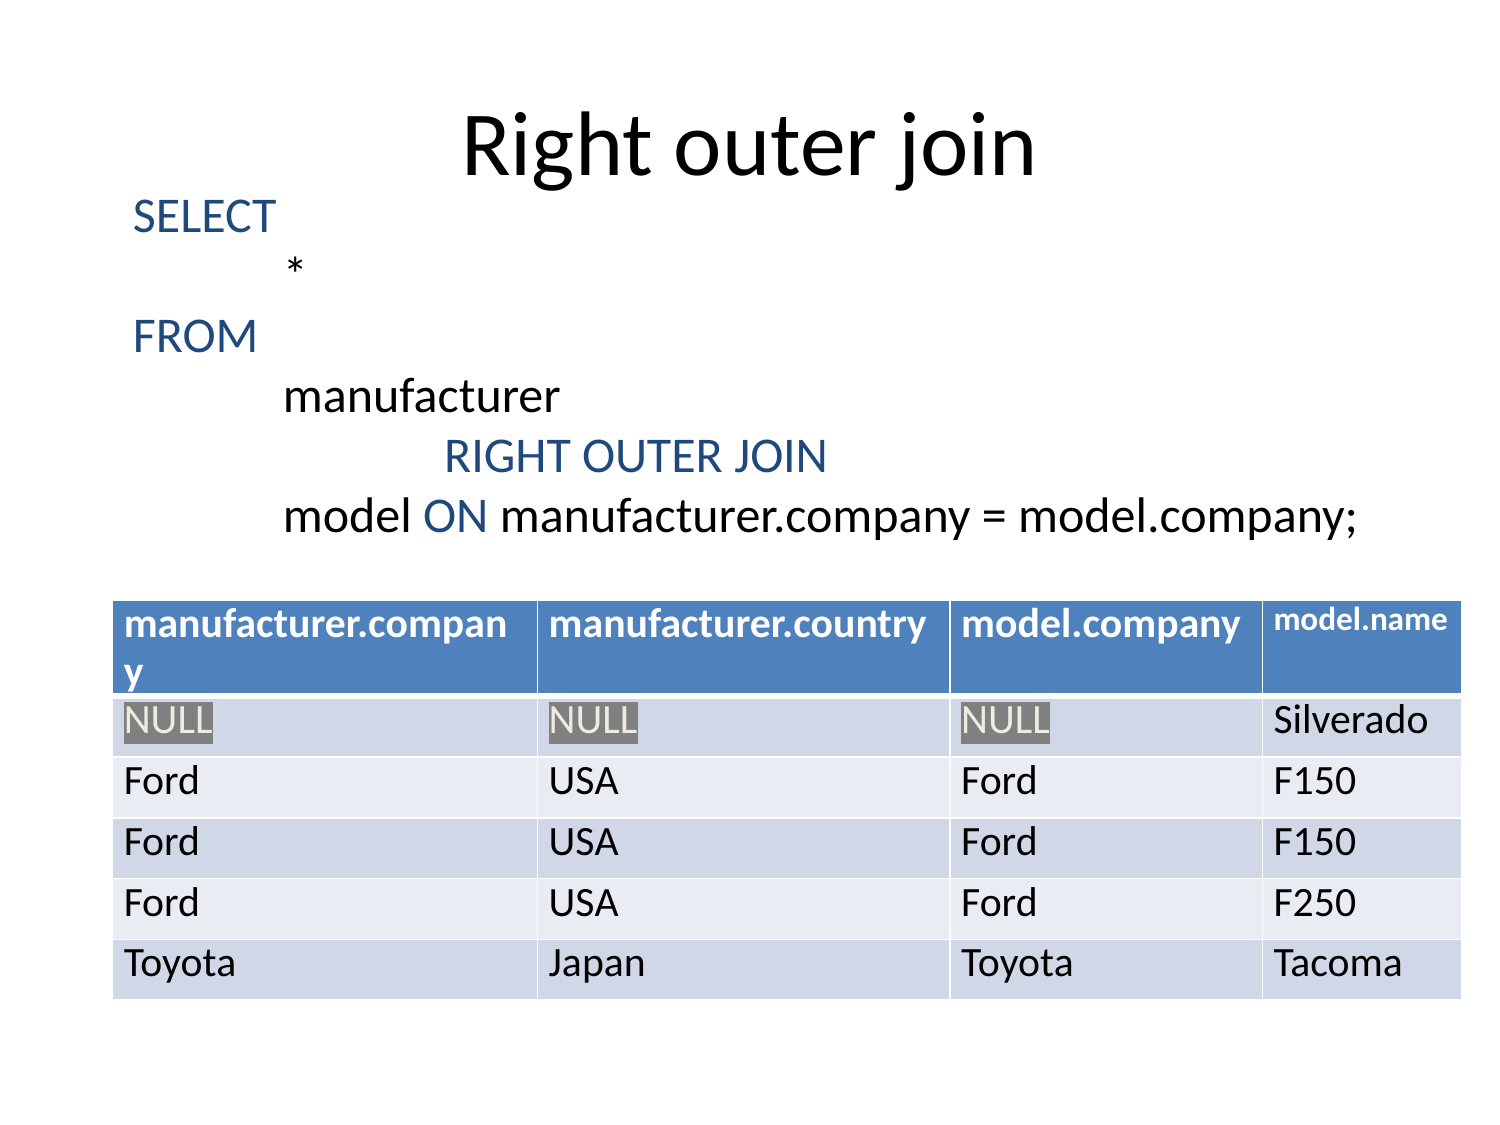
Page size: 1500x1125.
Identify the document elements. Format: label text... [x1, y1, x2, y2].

table_cell Toyota [951, 940, 1262, 999]
table_header manufacturer.company [113, 601, 537, 693]
table_header model.company [951, 601, 1262, 693]
table_cell F250 [1263, 879, 1461, 939]
table_cell NULL [538, 699, 949, 756]
table_header manufacturer.country [538, 601, 949, 693]
table_cell Ford [951, 819, 1262, 878]
table_cell Japan [538, 940, 949, 999]
text_box SELECT * FROM manufacturer RIGHT OUTER JOIN model ON manufacturer.company = model.company; [118, 174, 1374, 595]
table_cell USA [538, 879, 949, 939]
table_cell F150 [1263, 758, 1461, 817]
table_cell Ford [113, 758, 537, 817]
table_cell Silverado [1263, 699, 1461, 756]
table_cell NULL [951, 699, 1262, 756]
table_cell Ford [113, 879, 537, 939]
table_cell USA [538, 819, 949, 878]
table_cell Toyota [113, 940, 537, 999]
table_header model.name [1263, 601, 1461, 693]
table_cell Tacoma [1263, 940, 1461, 999]
table_cell USA [538, 758, 949, 817]
table_cell Ford [951, 758, 1262, 817]
table_cell Ford [951, 879, 1262, 939]
title Right outer join [75, 45, 1425, 233]
table_cell Ford [113, 819, 537, 878]
table_cell NULL [113, 699, 537, 756]
table_cell F150 [1263, 819, 1461, 878]
